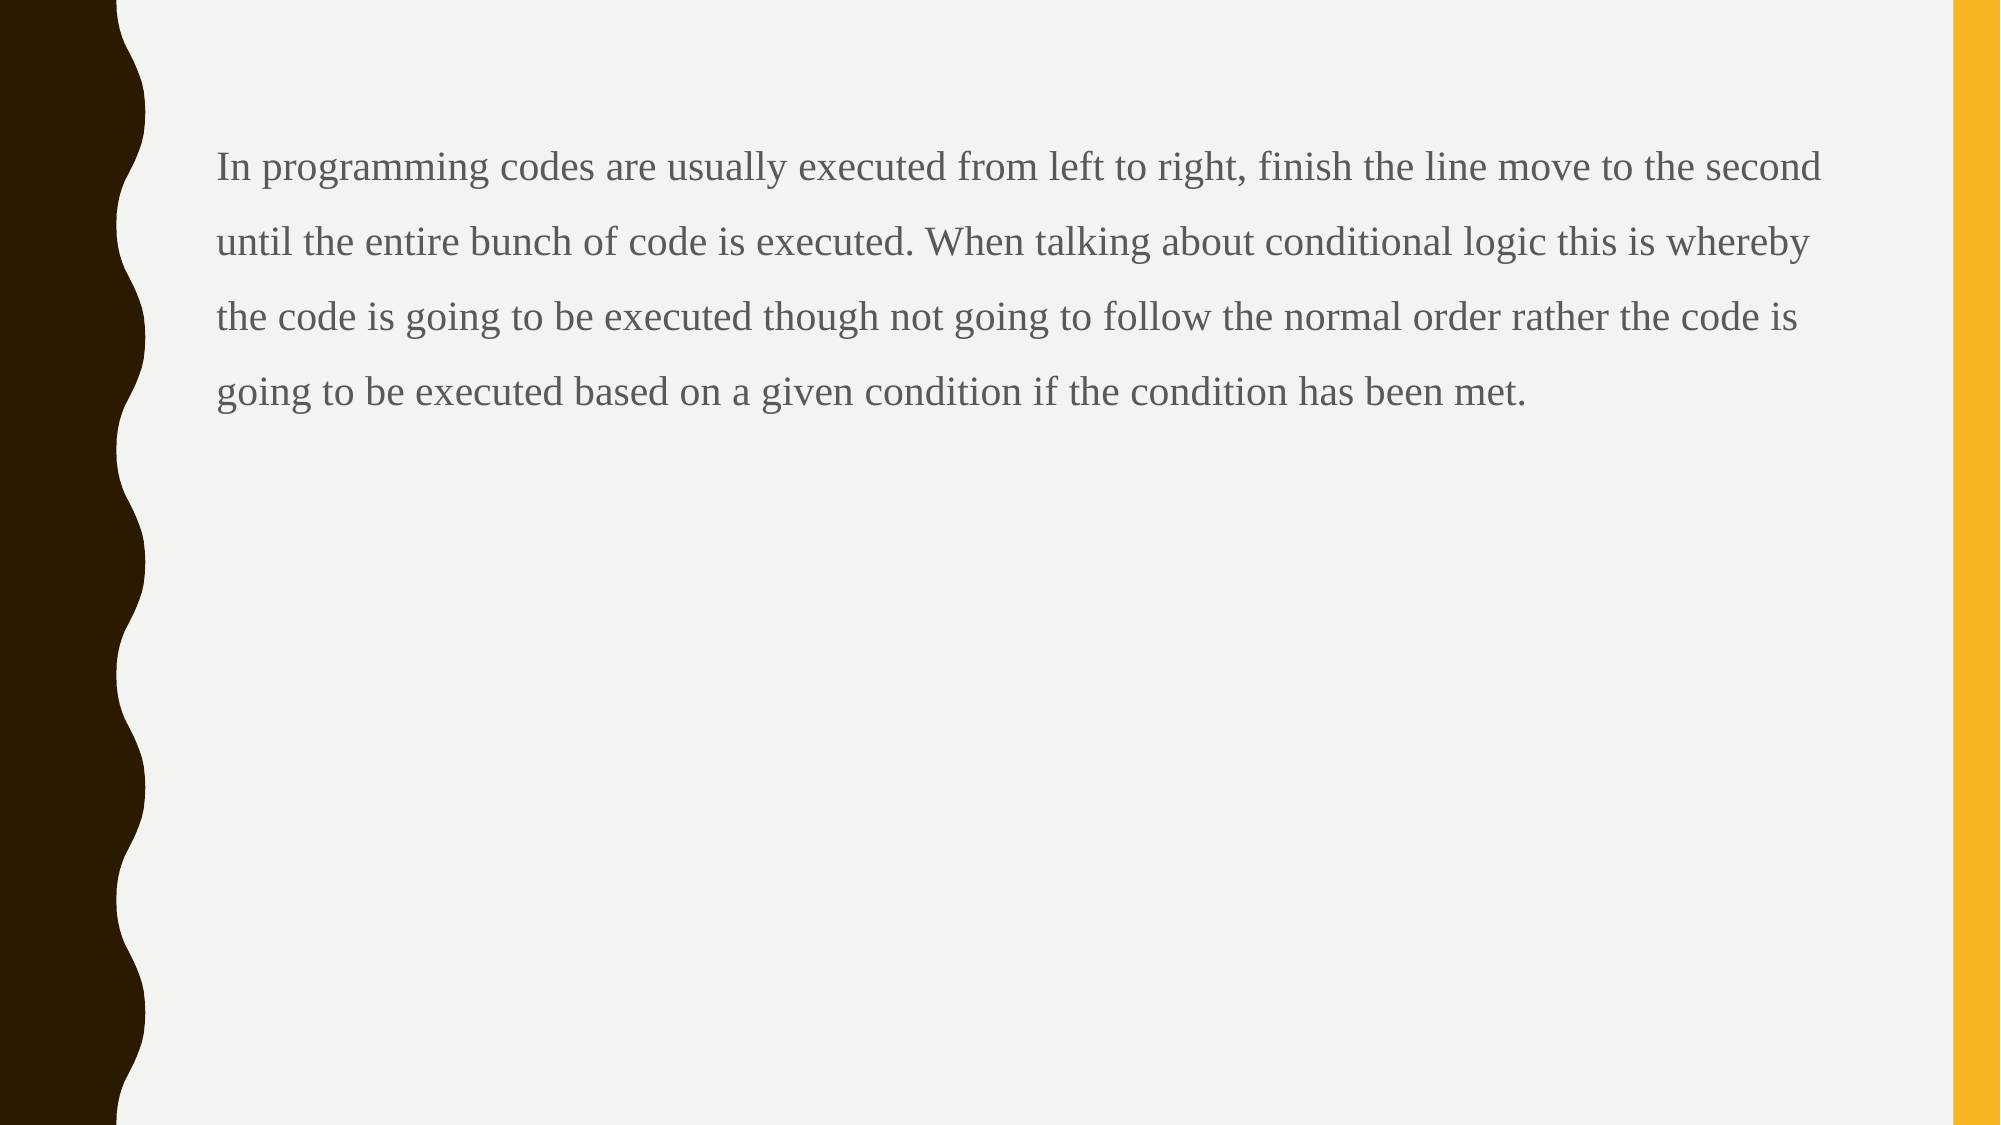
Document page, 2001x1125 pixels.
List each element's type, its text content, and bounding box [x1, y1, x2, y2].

list In programming codes are usually executed from left to right, finish the line move to the second until the entire bunch of code is executed. When talking about conditional logic this is whereby the code is going to be executed though not going to follow the normal order rather the code is going to be executed based on a given condition if the condition has been met. [201, 106, 1872, 1029]
